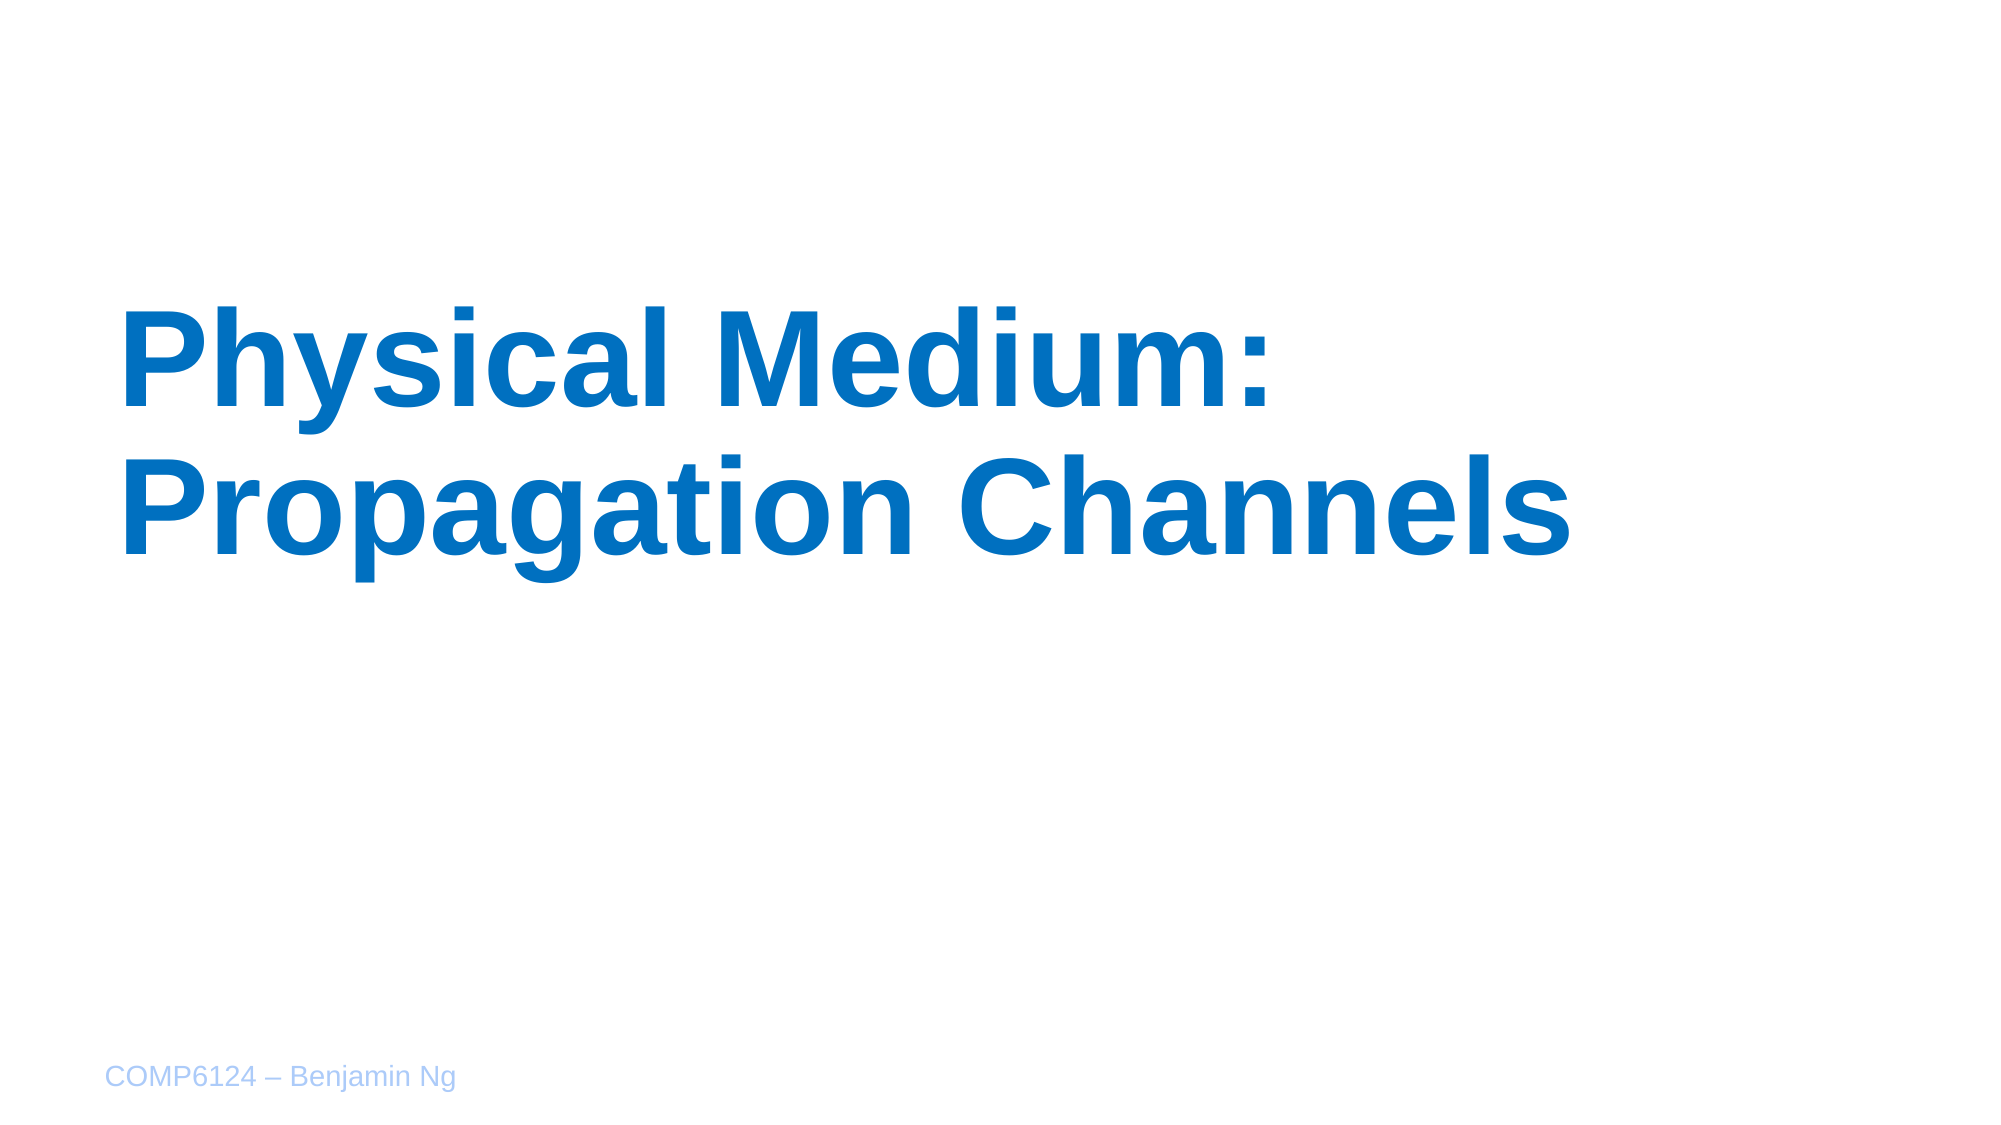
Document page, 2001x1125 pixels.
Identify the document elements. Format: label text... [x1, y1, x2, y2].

text_box Physical Medium: Propagation Channels [102, 280, 2000, 749]
